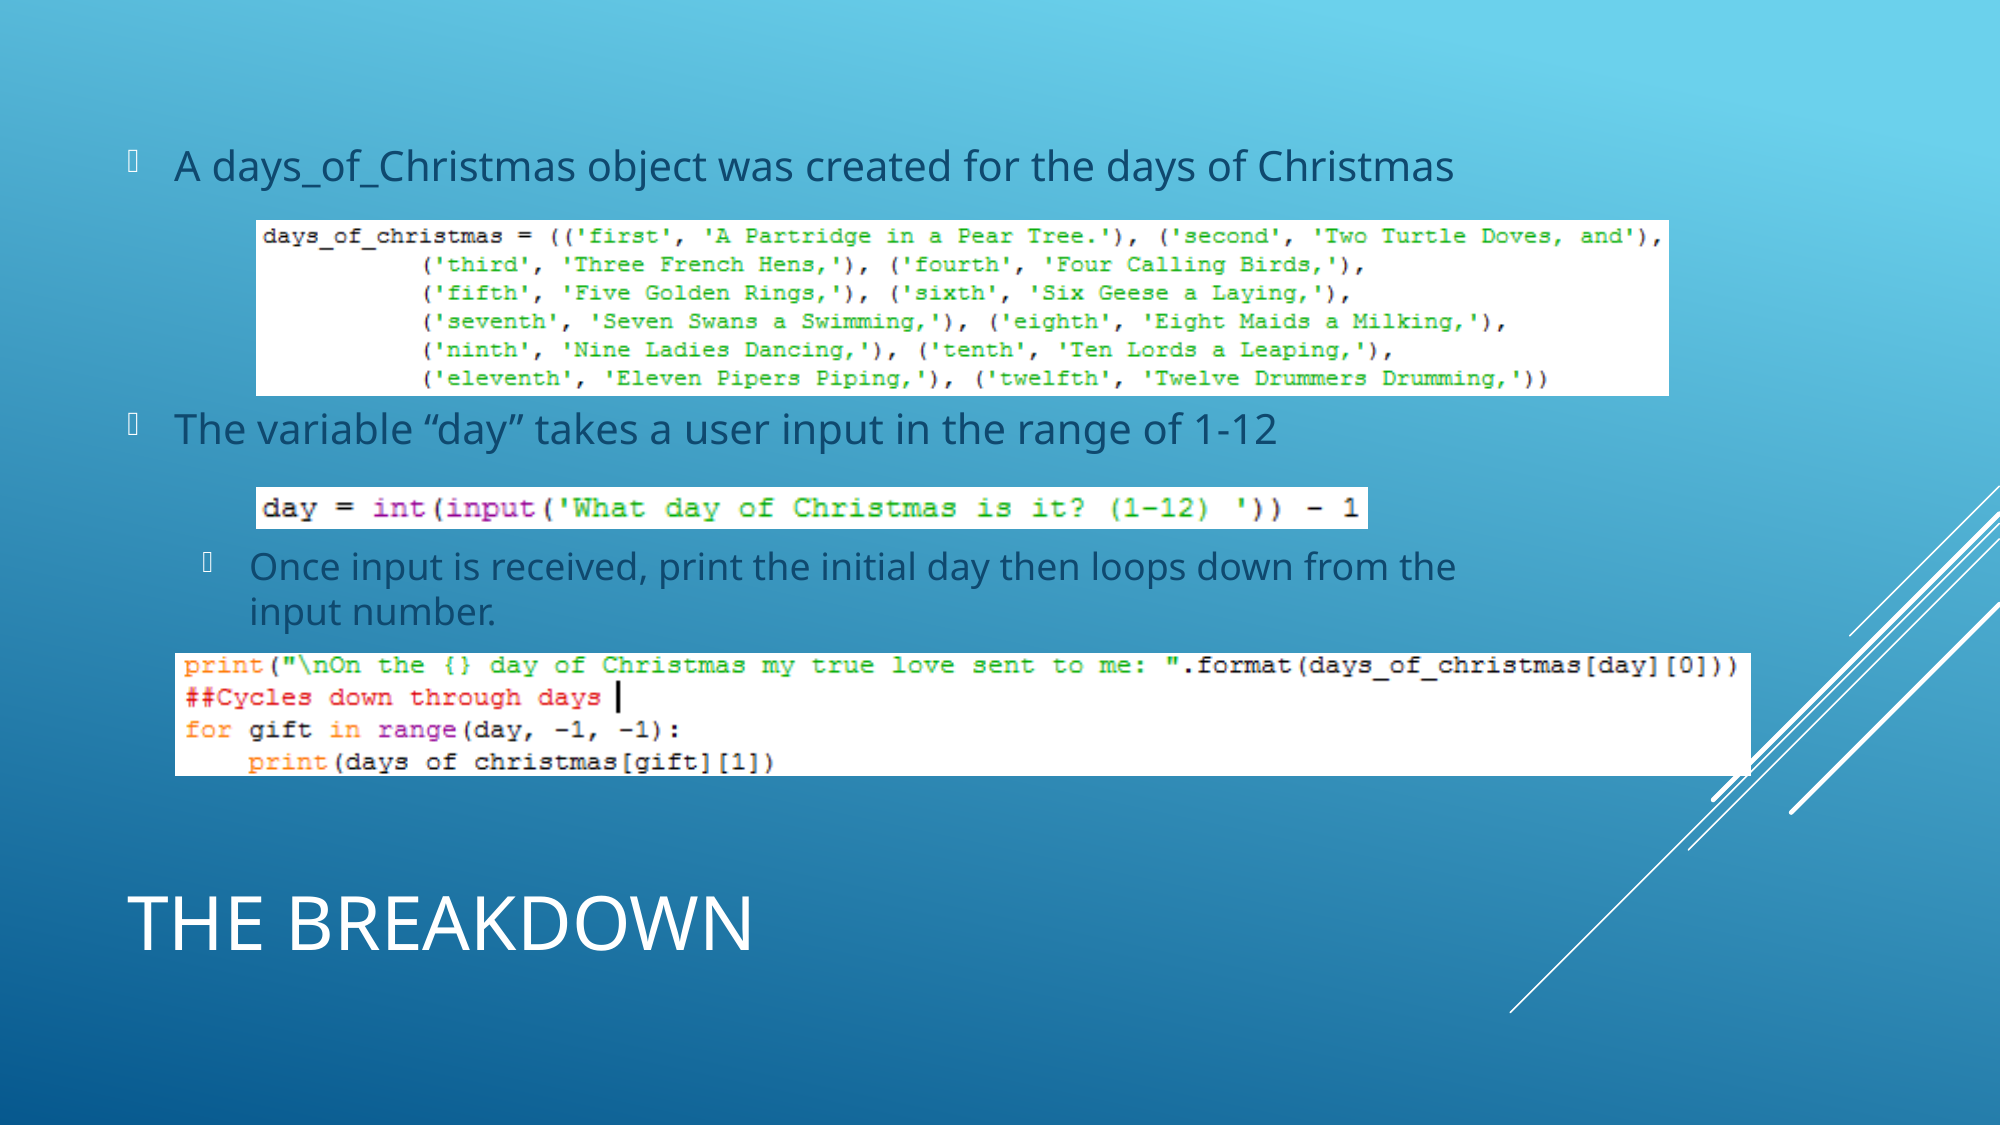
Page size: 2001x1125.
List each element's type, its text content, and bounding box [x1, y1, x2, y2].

picture [175, 653, 1751, 777]
picture [256, 486, 1368, 529]
picture [256, 220, 1669, 397]
title The breakdown [112, 796, 1513, 1044]
list A days_of_Christmas object was created for the days of Christmas The variable “day” takes a user input in the range of 1-12 Once input is received, print the initial day then loops down from the input number. [112, 112, 1513, 706]
